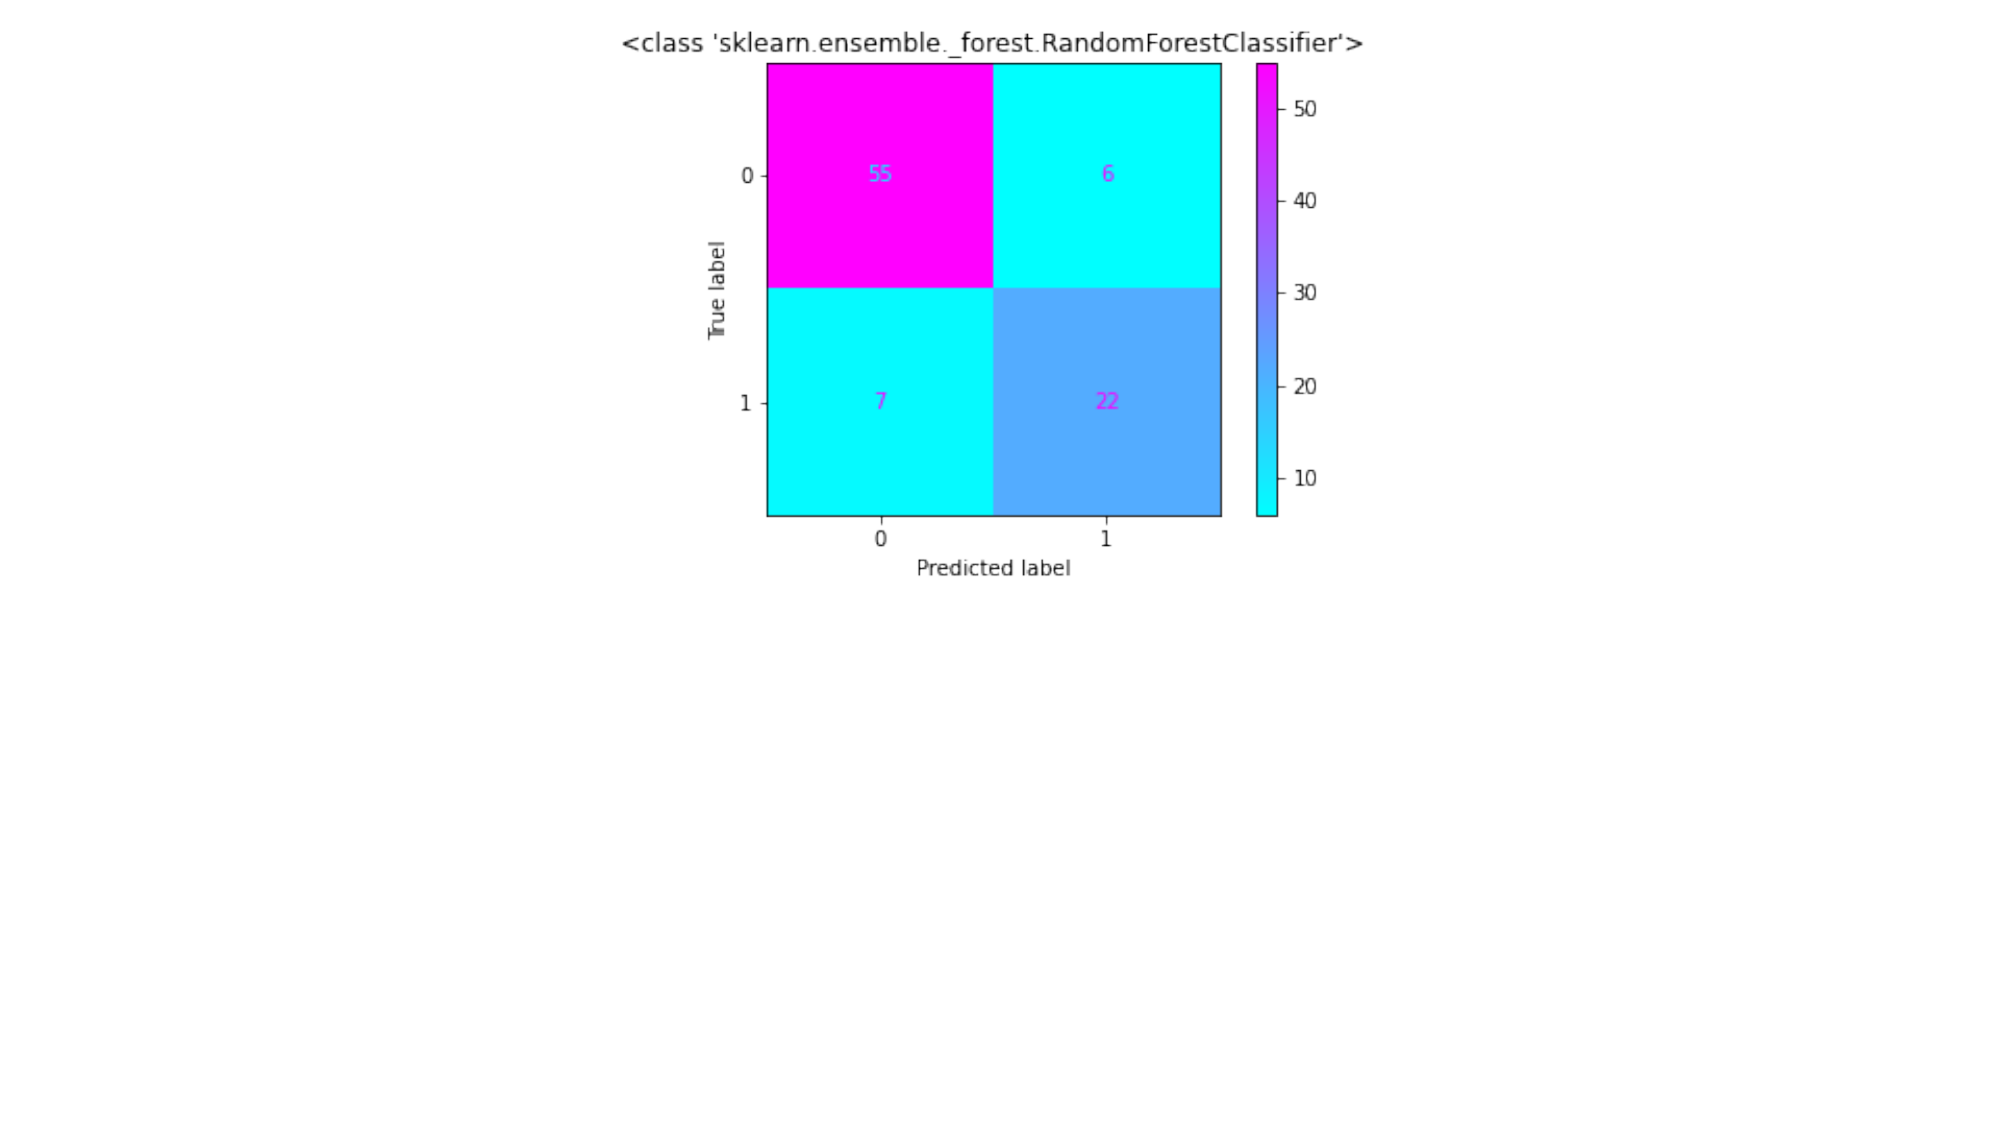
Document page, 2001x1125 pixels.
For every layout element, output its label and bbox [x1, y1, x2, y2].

picture [549, 0, 1450, 591]
